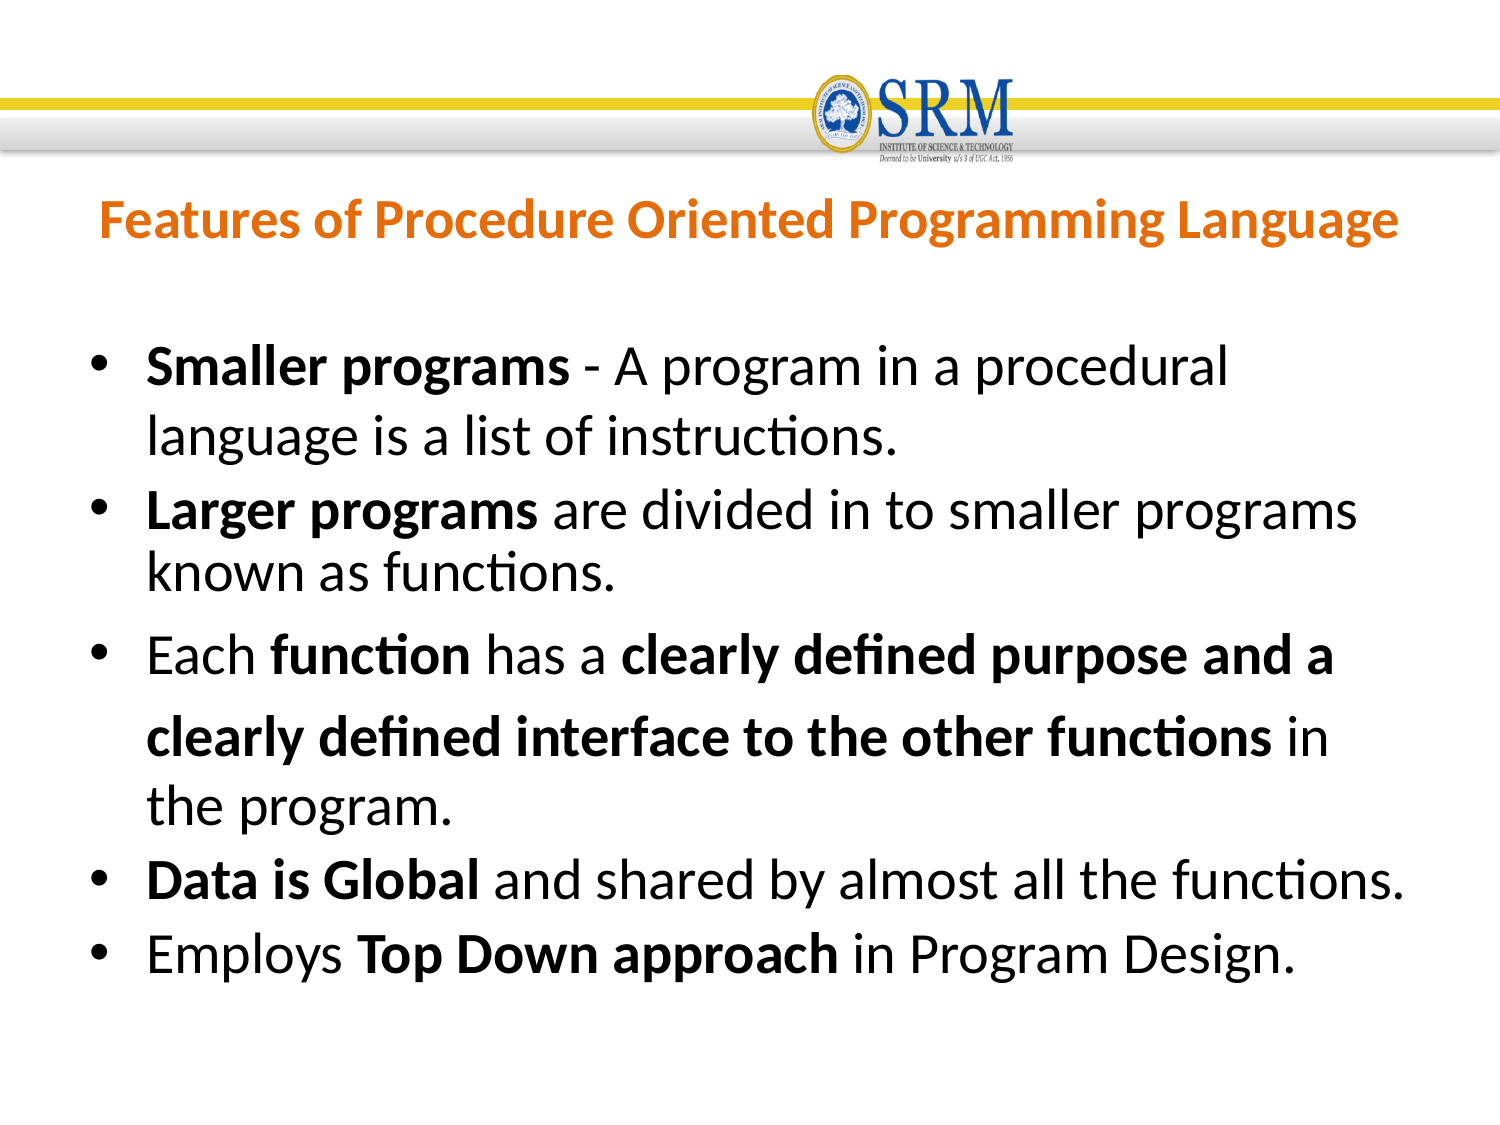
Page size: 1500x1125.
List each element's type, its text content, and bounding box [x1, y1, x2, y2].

text_box Features of Procedure Oriented Programming Language [74, 174, 1425, 320]
picture [812, 75, 1013, 163]
text_box Smaller programs - A program in a procedural language is a list of instructions. Larger programs are divided in to smaller programs known as functions. Each function has a clearly defined purpose and a clearly defined interface to the other functions in the program. Data is Global and shared by almost all the functions. Employs Top Down approach in Program Design. [74, 320, 1425, 1100]
